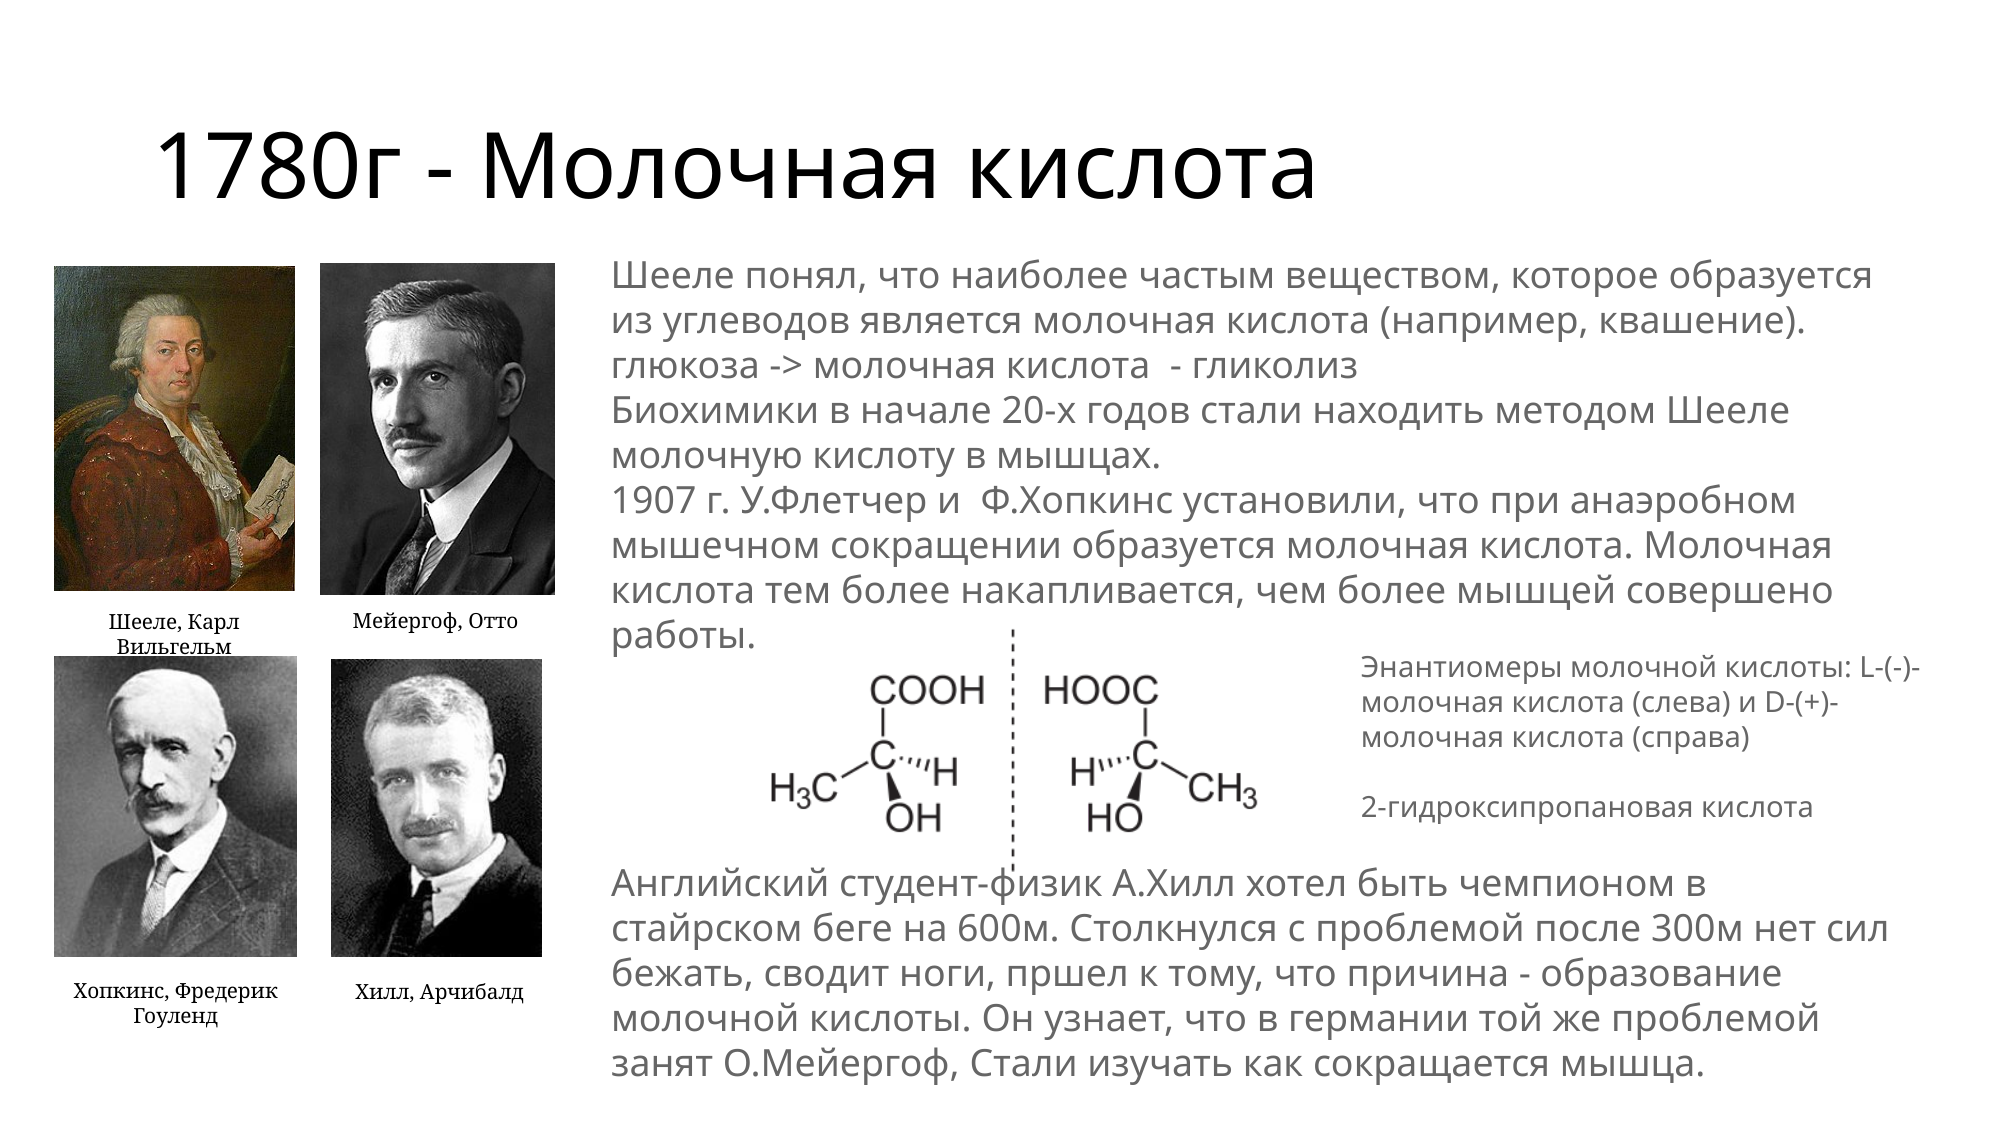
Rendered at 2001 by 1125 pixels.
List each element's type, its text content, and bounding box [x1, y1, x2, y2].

text_box Энантиомеры молочной кислоты: L-(-)-молочная кислота (слева) и D-(+)-молочная кислота (справа) 2-​гидроксипропановая кислота [1346, 641, 1956, 832]
picture [54, 266, 295, 591]
text_box Шееле, Карл Вильгельм [33, 601, 315, 667]
picture [54, 656, 297, 957]
picture [758, 622, 1270, 877]
title 1780г - Молочная кислота [137, 59, 1863, 278]
picture [331, 659, 542, 957]
text_box Хопкинс, Фредерик Гоуленд [56, 970, 295, 1036]
text_box Мейергоф, Отто [317, 600, 554, 641]
text_box Английский студент-физик А.Хилл хотел быть чемпионом в стайрском беге на 600м. Столкнулся с проблемой после 300м нет сил бежать, сводит ноги, пршел к тому, что причина - образование молочной кислоты. Он узнает, что в германии той же проблемой занят О.Мейергоф, Стали изучать как сокращается мышца. [596, 851, 1910, 1092]
picture [320, 263, 555, 595]
text_box Хилл, Арчибалд [335, 971, 544, 1012]
text_box Шееле понял, что наиболее частым веществом, которое образуется из углеводов является молочная кислота (например, квашение). глюкоза -> молочная кислота - гликолиз Биохимики в начале 20-х годов стали находить методом Шееле молочную кислоту в мышцах. 1907 г. У.Флетчер и Ф.Хопкинс установили, что при анаэробном мышечном сокращении образуется молочная кислота. Молочная кислота тем более накапливается, чем более мышцей совершено работы. [595, 243, 1910, 664]
